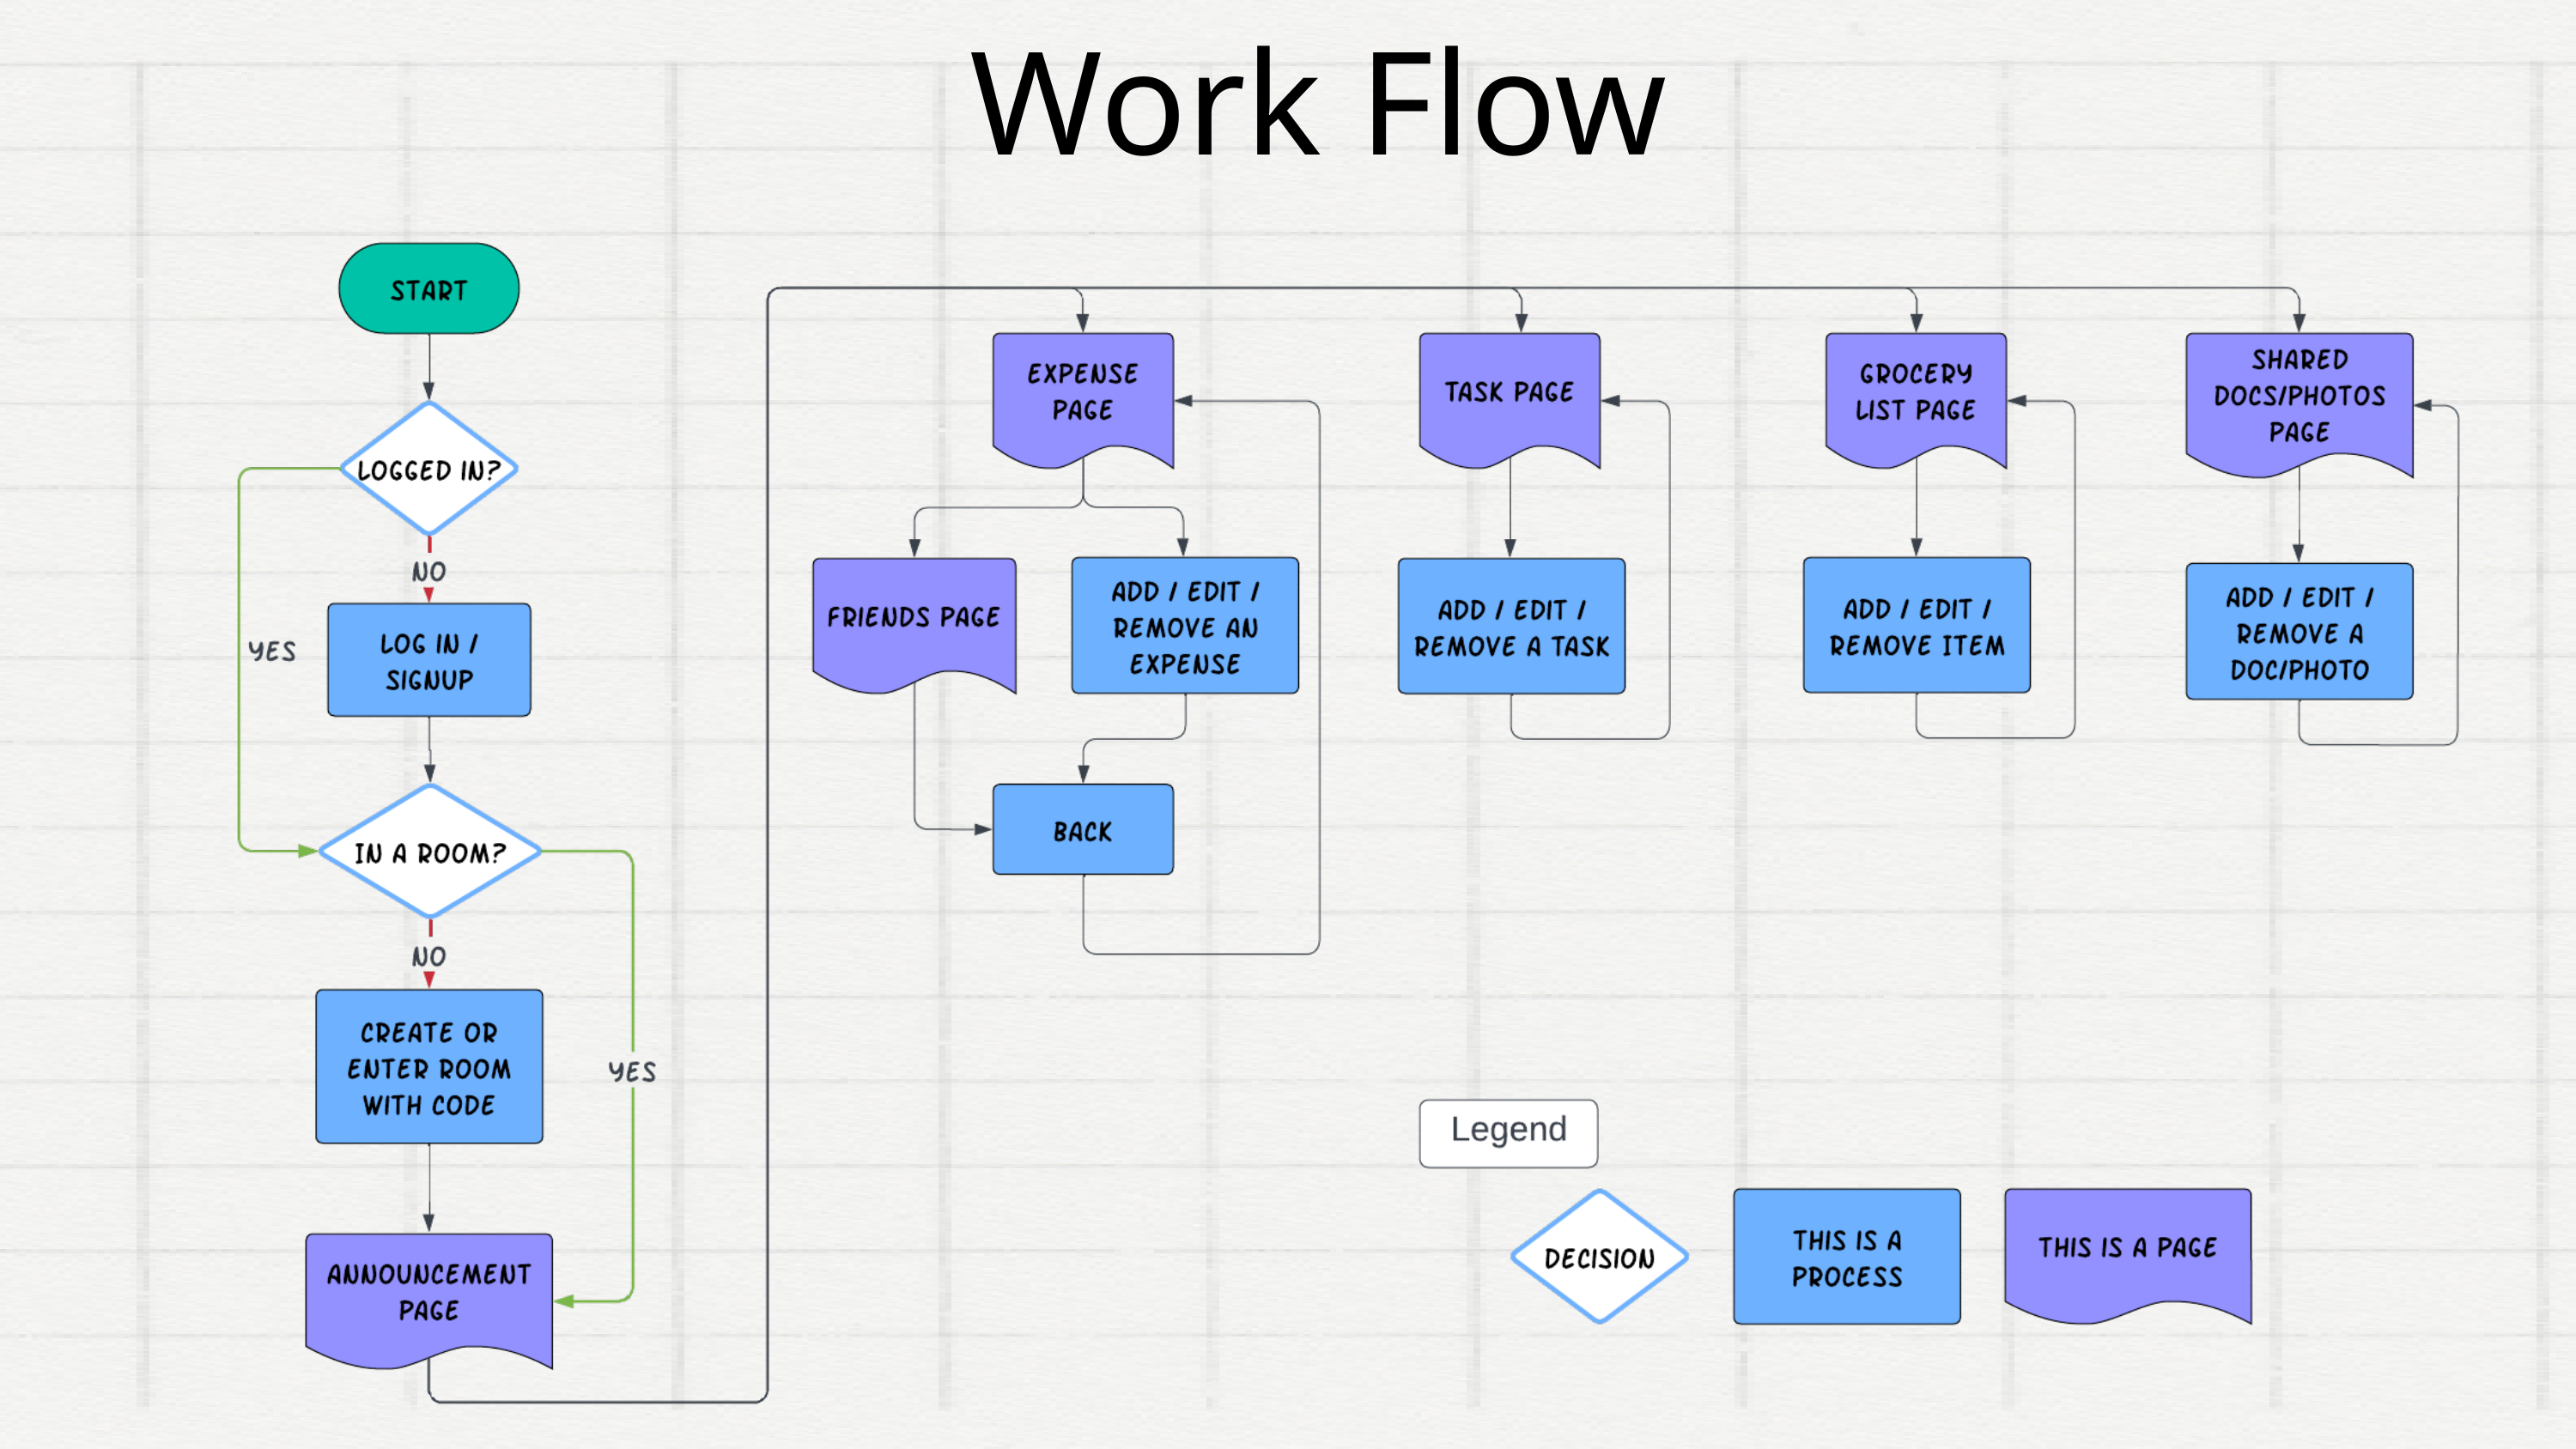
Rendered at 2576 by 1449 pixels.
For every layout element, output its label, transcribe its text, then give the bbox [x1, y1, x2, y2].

text_box [0, 0, 2576, 1449]
text_box [194, 198, 2504, 1449]
text_box Work Flow [749, 45, 1889, 184]
